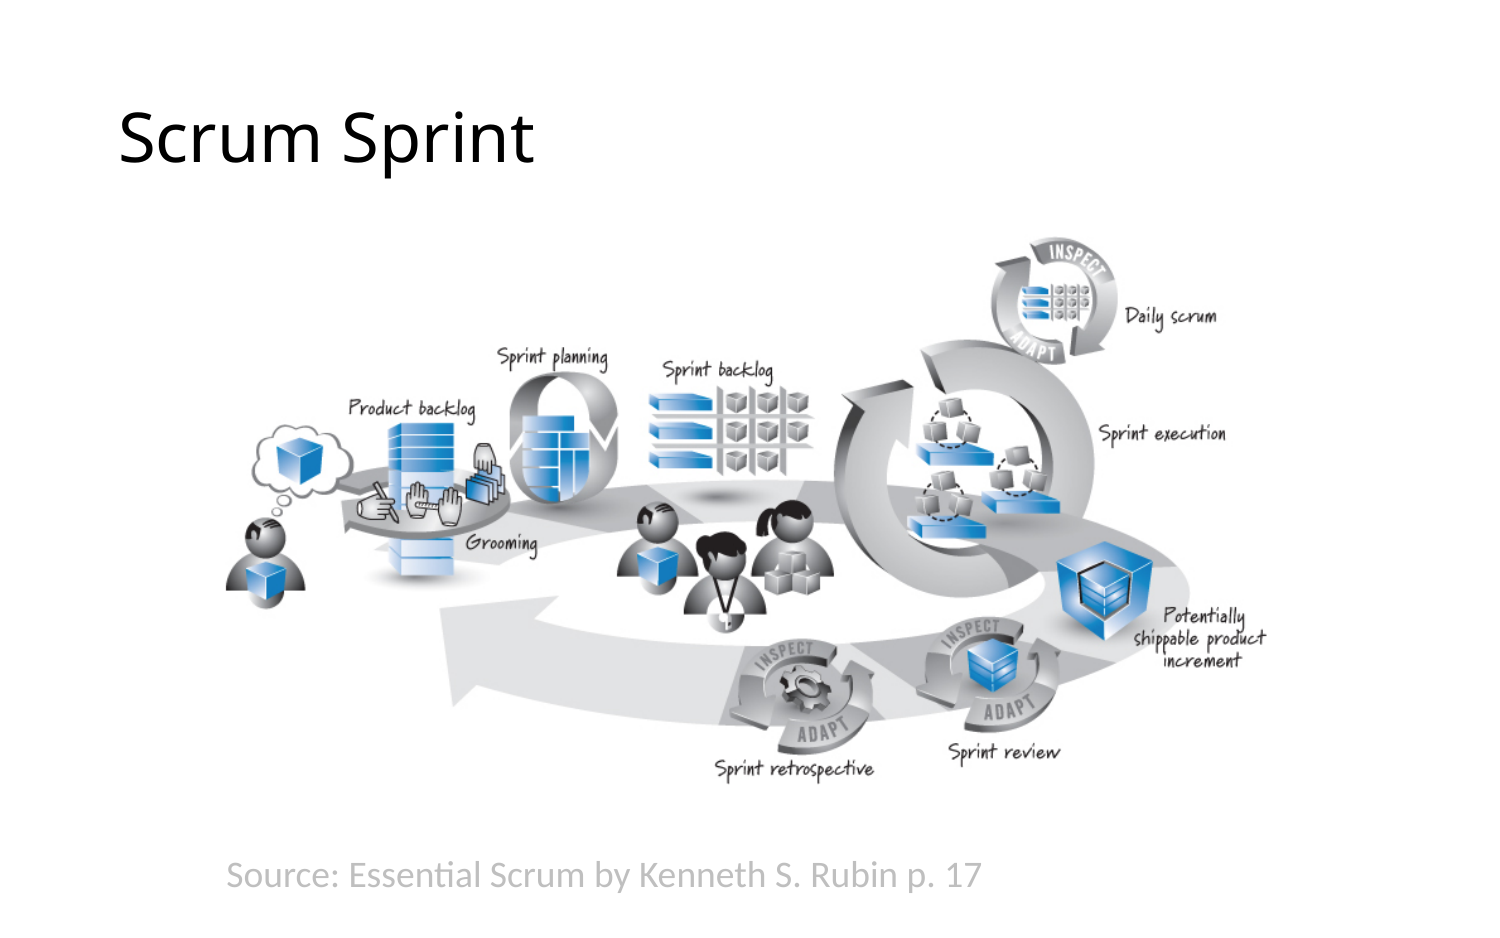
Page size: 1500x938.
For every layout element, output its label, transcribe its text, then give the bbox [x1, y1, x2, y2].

text_box Source: Essential Scrum by Kenneth S. Rubin p. 17 [211, 842, 1152, 903]
title Scrum Sprint [103, 49, 1397, 232]
picture [211, 225, 1278, 790]
